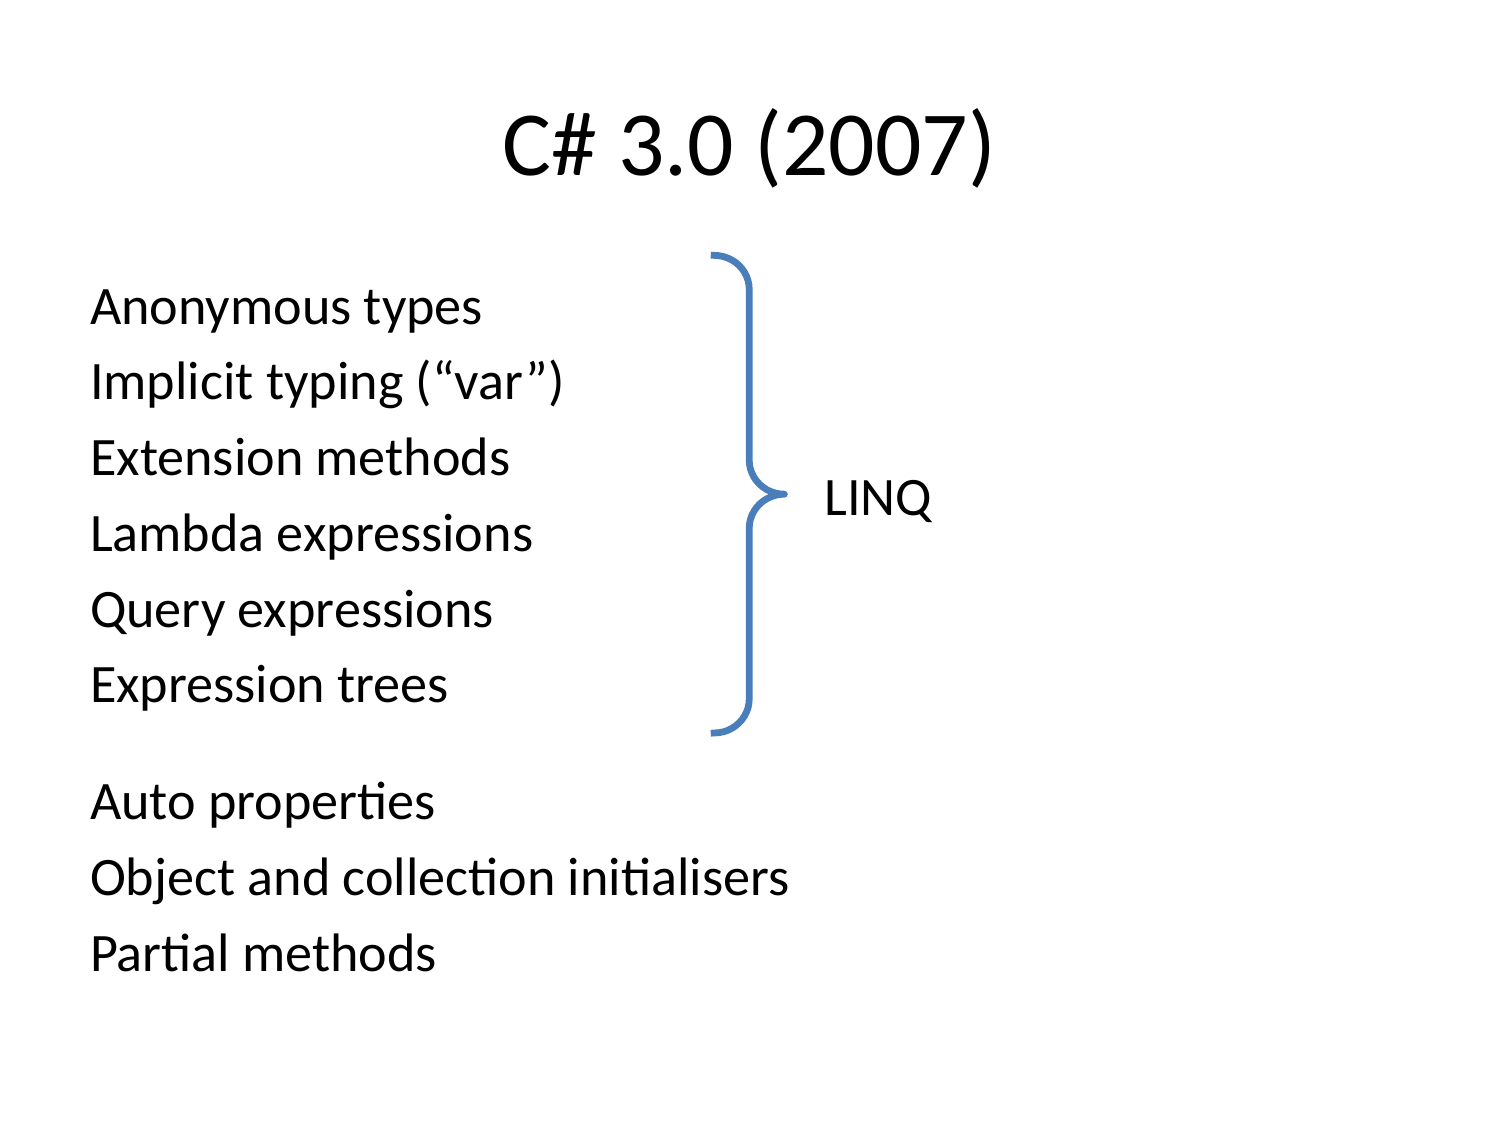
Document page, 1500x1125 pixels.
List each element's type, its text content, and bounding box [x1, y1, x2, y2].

title C# 3.0 (2007) [75, 45, 1425, 233]
text_box [713, 254, 786, 734]
text_box LINQ [809, 453, 948, 534]
list Anonymous types Implicit typing (“var”) Extension methods Lambda expressions Query expressions Expression trees Auto properties Object and collection initialisers Partial methods [75, 262, 1425, 1005]
